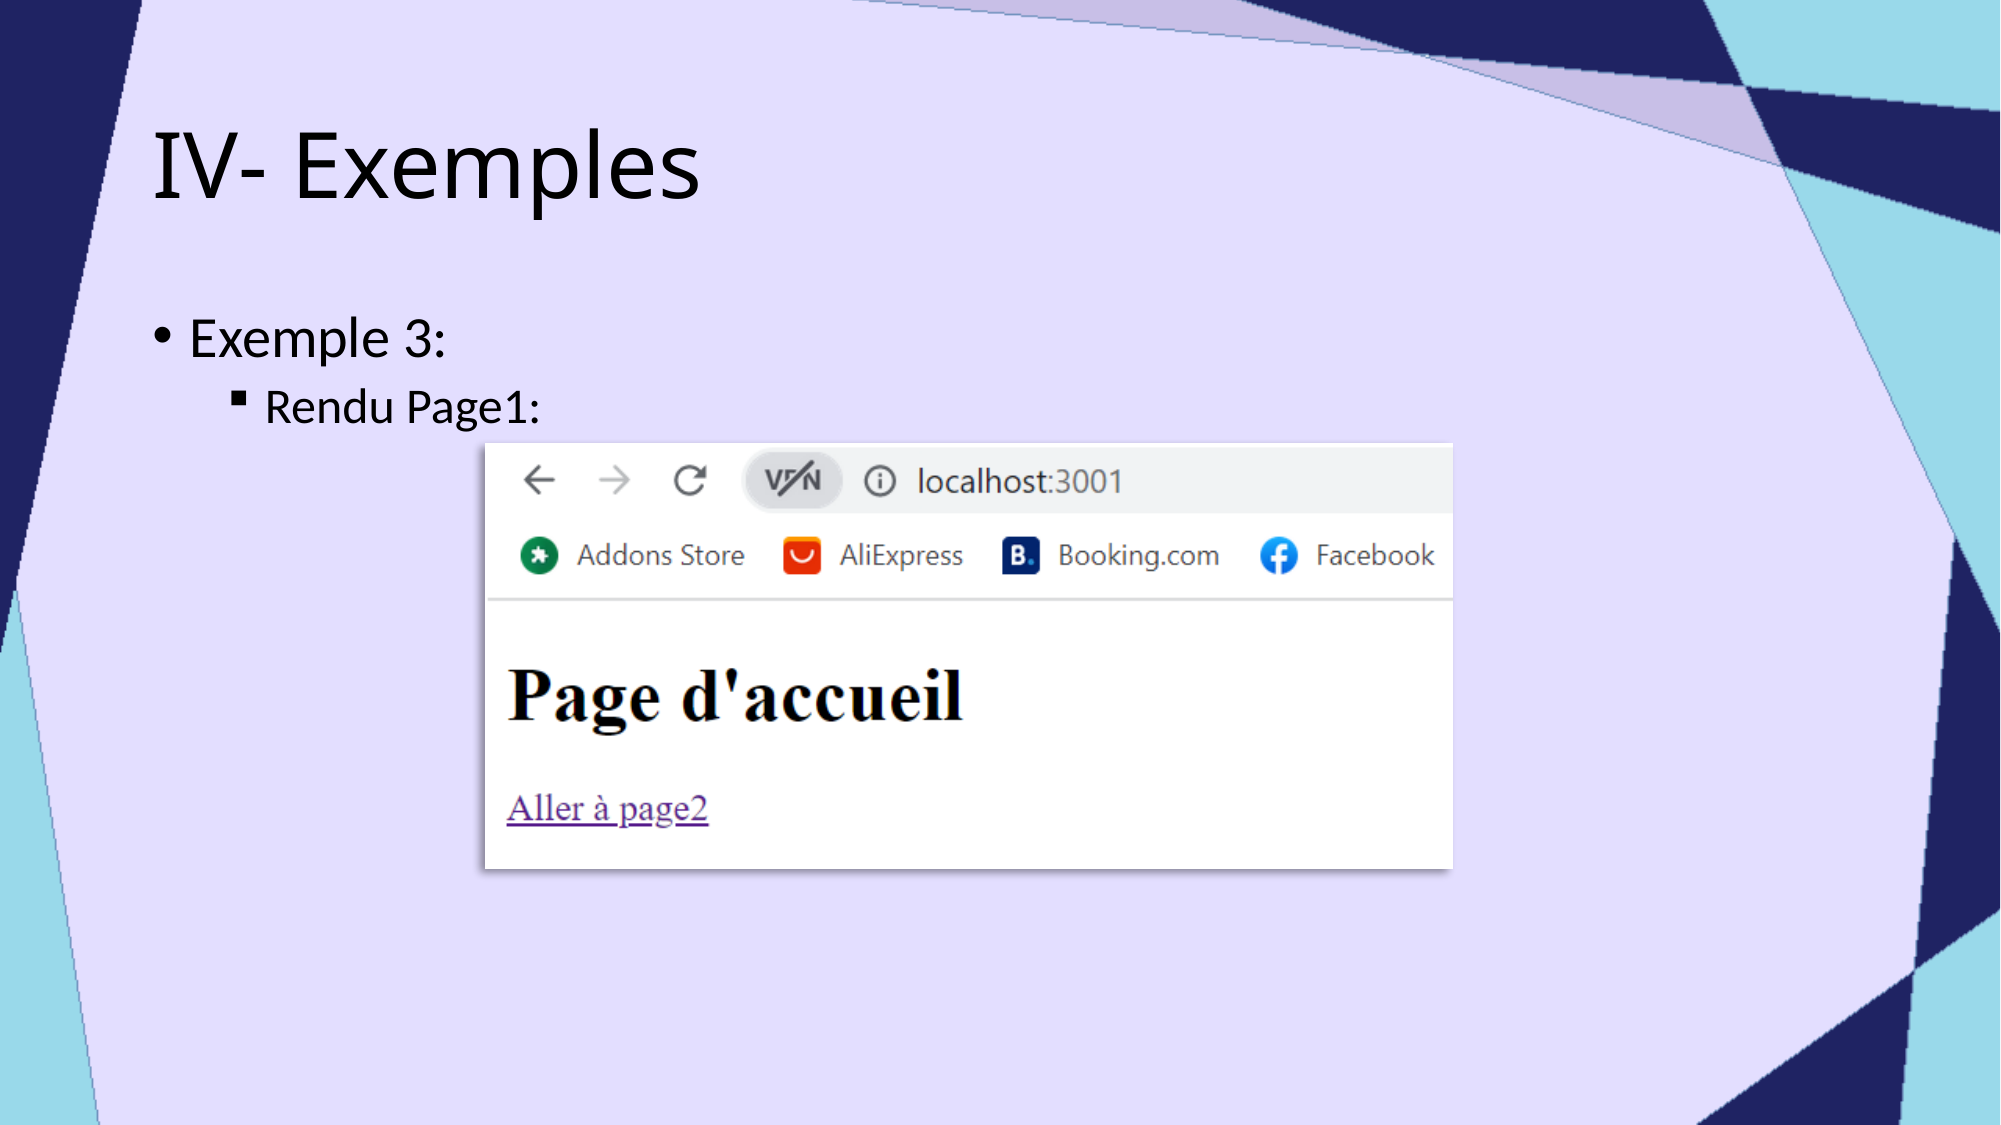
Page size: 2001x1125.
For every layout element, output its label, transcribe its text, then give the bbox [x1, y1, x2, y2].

list Exemple 3: Rendu Page1: [137, 299, 1863, 1014]
picture [0, 0, 2001, 1125]
title IV- Exemples [137, 59, 1863, 278]
